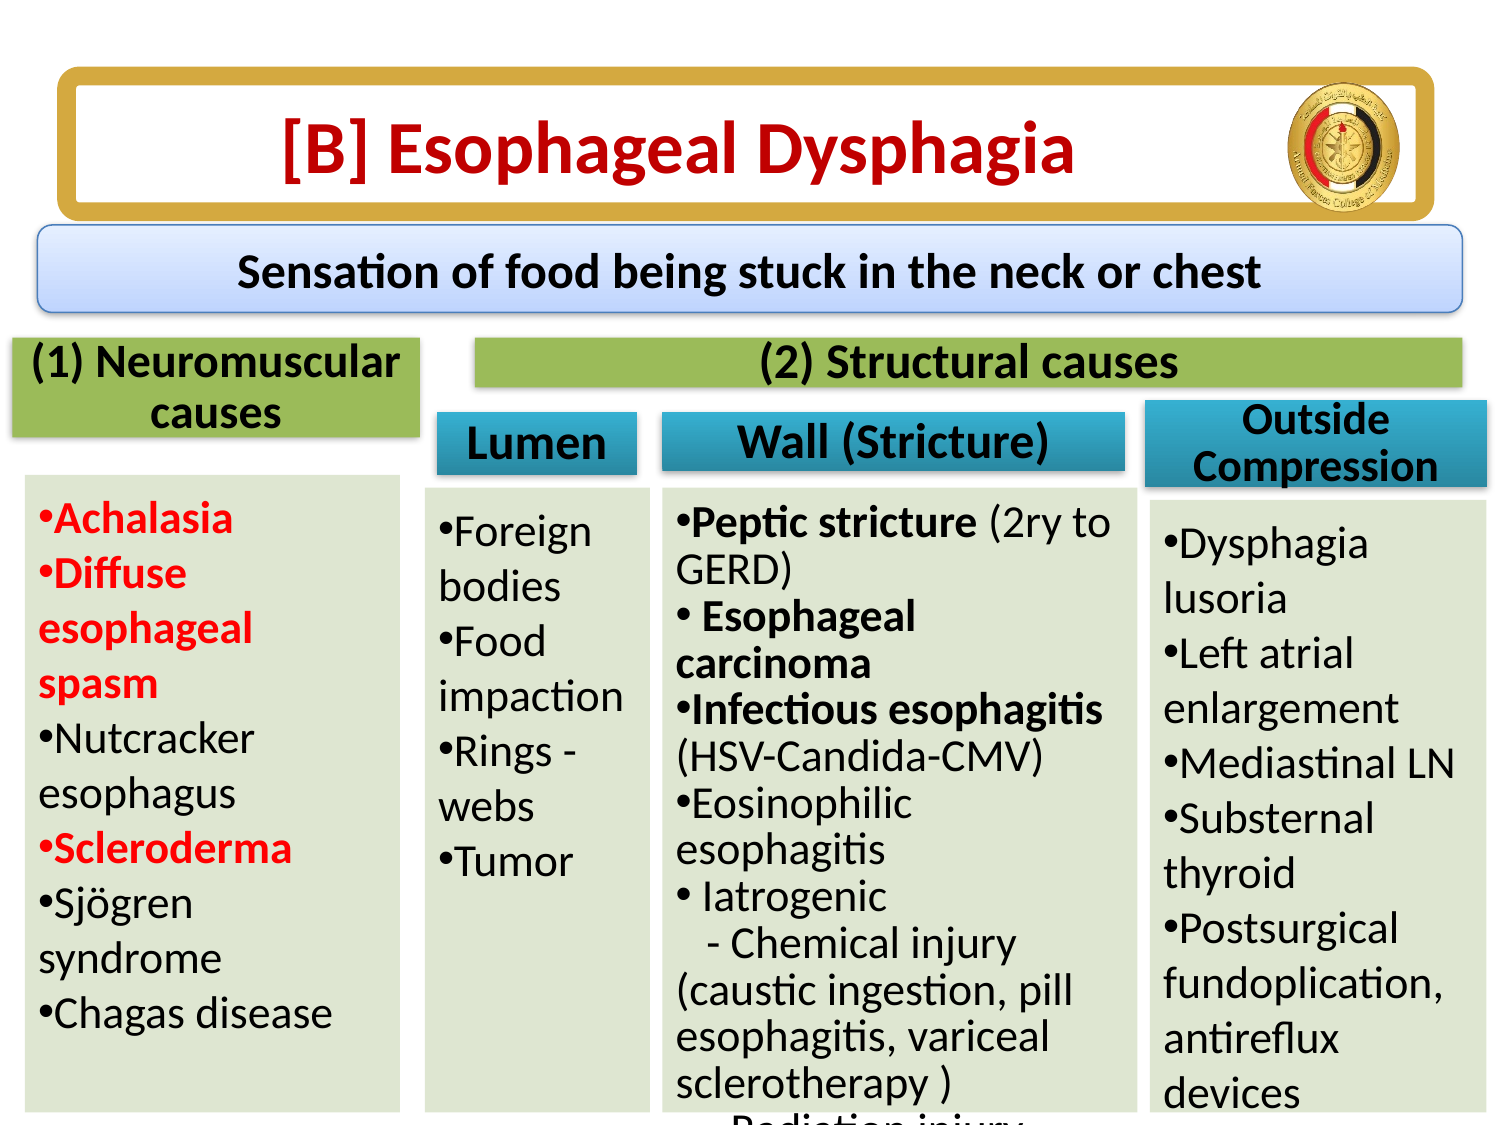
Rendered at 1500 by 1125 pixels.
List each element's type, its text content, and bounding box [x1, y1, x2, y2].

text_box (2) Structural causes [474, 337, 1463, 388]
text_box (1) Neuromuscular causes [12, 337, 420, 438]
text_box Wall (Stricture) [662, 412, 1125, 472]
text_box Peptic stricture (2ry to GERD) Esophageal carcinoma Infectious esophagitis (HSV-Candida-CMV) Eosinophilic esophagitis Iatrogenic - Chemical injury (caustic ingestion, pill esophagitis, variceal sclerotherapy ) - Radiation injury [662, 487, 1138, 1113]
title [B] Esophageal Dysphagia [66, 98, 1292, 189]
picture [1292, 82, 1400, 213]
text_box Dysphagia lusoria Left atrial enlargement Mediastinal LN Substernal thyroid Postsurgical fundoplication, antireflux devices [1149, 499, 1487, 1113]
text_box Lumen [436, 412, 638, 475]
text_box Foreign bodies Food impaction Rings - webs Tumor [424, 487, 650, 1113]
text_box Sensation of food being stuck in the neck or chest [36, 224, 1464, 314]
text_box Achalasia Diffuse esophageal spasm Nutcracker esophagus Scleroderma Sjögren syndrome Chagas disease [24, 474, 400, 1113]
text_box Outside Compression [1144, 399, 1488, 488]
